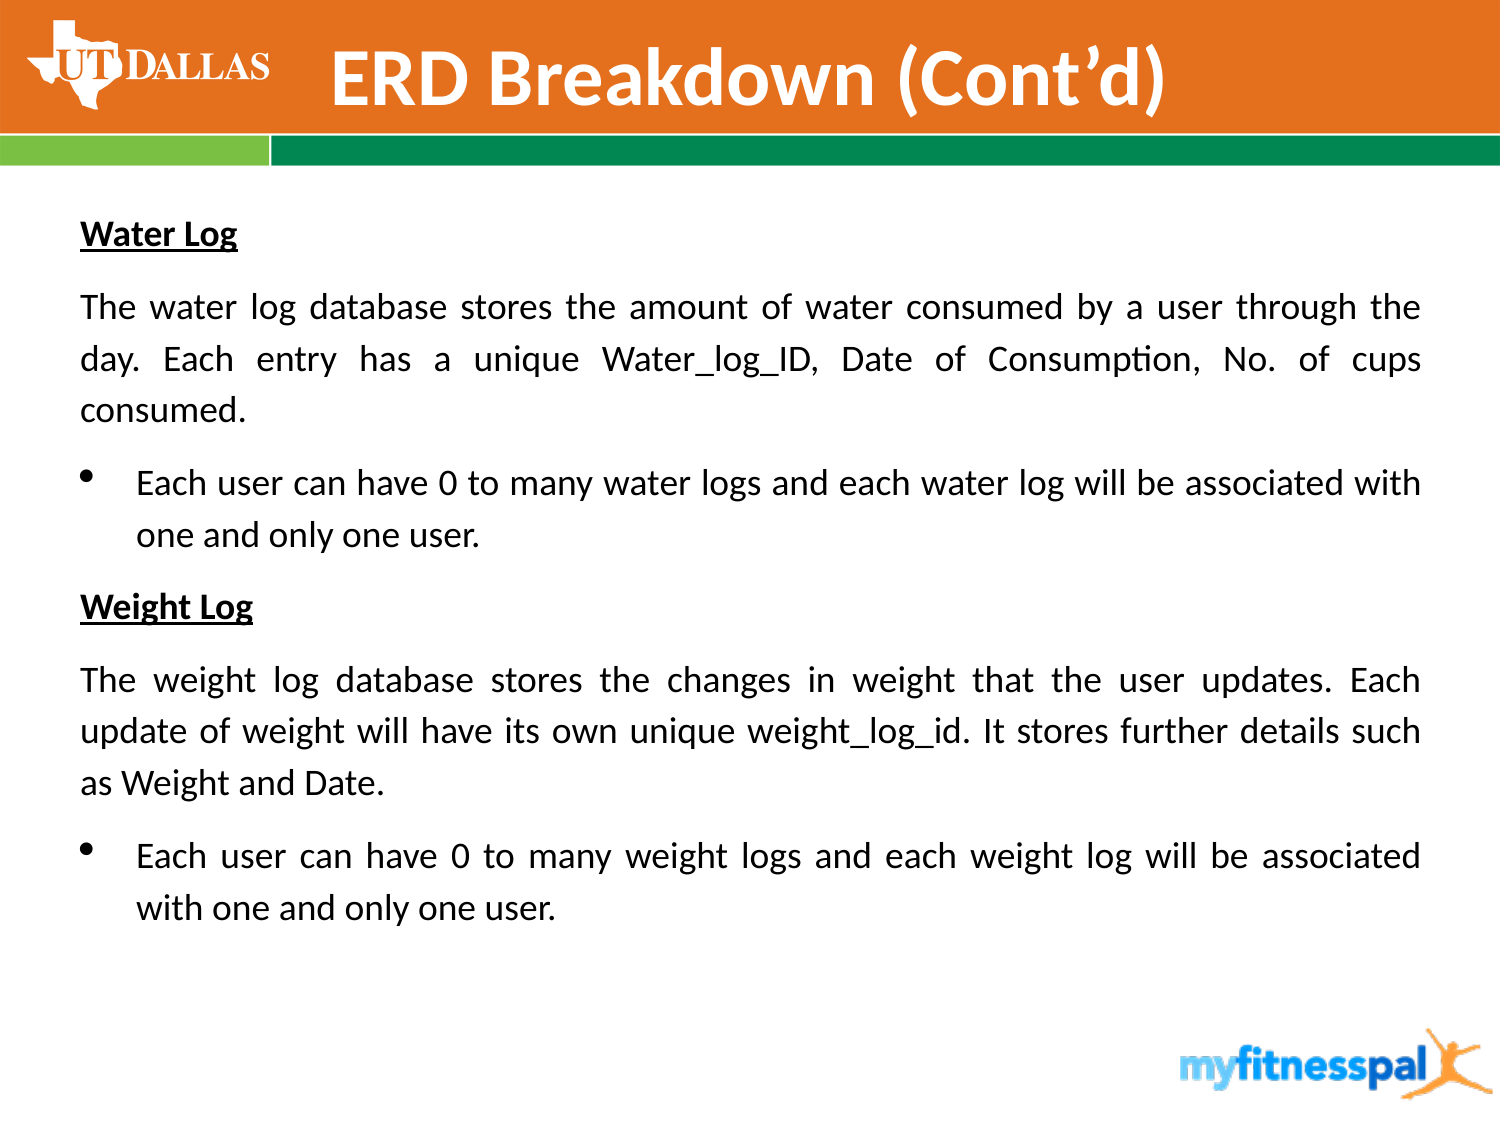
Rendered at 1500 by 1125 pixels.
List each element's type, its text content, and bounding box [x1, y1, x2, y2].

list Water Log The water log database stores the amount of water consumed by a user through the day. Each entry has a unique Water_log_ID, Date of Consumption, No. of cups consumed. Each user can have 0 to many water logs and each water log will be associated with one and only one user. Weight Log The weight log database stores the changes in weight that the user updates. Each update of weight will have its own unique weight_log_id. It stores further details such as Weight and Date. Each user can have 0 to many weight logs and each weight log will be associated with one and only one user. [64, 195, 1438, 1088]
picture [0, 0, 1500, 1125]
title ERD Breakdown (Cont’d) [305, 3, 1195, 141]
